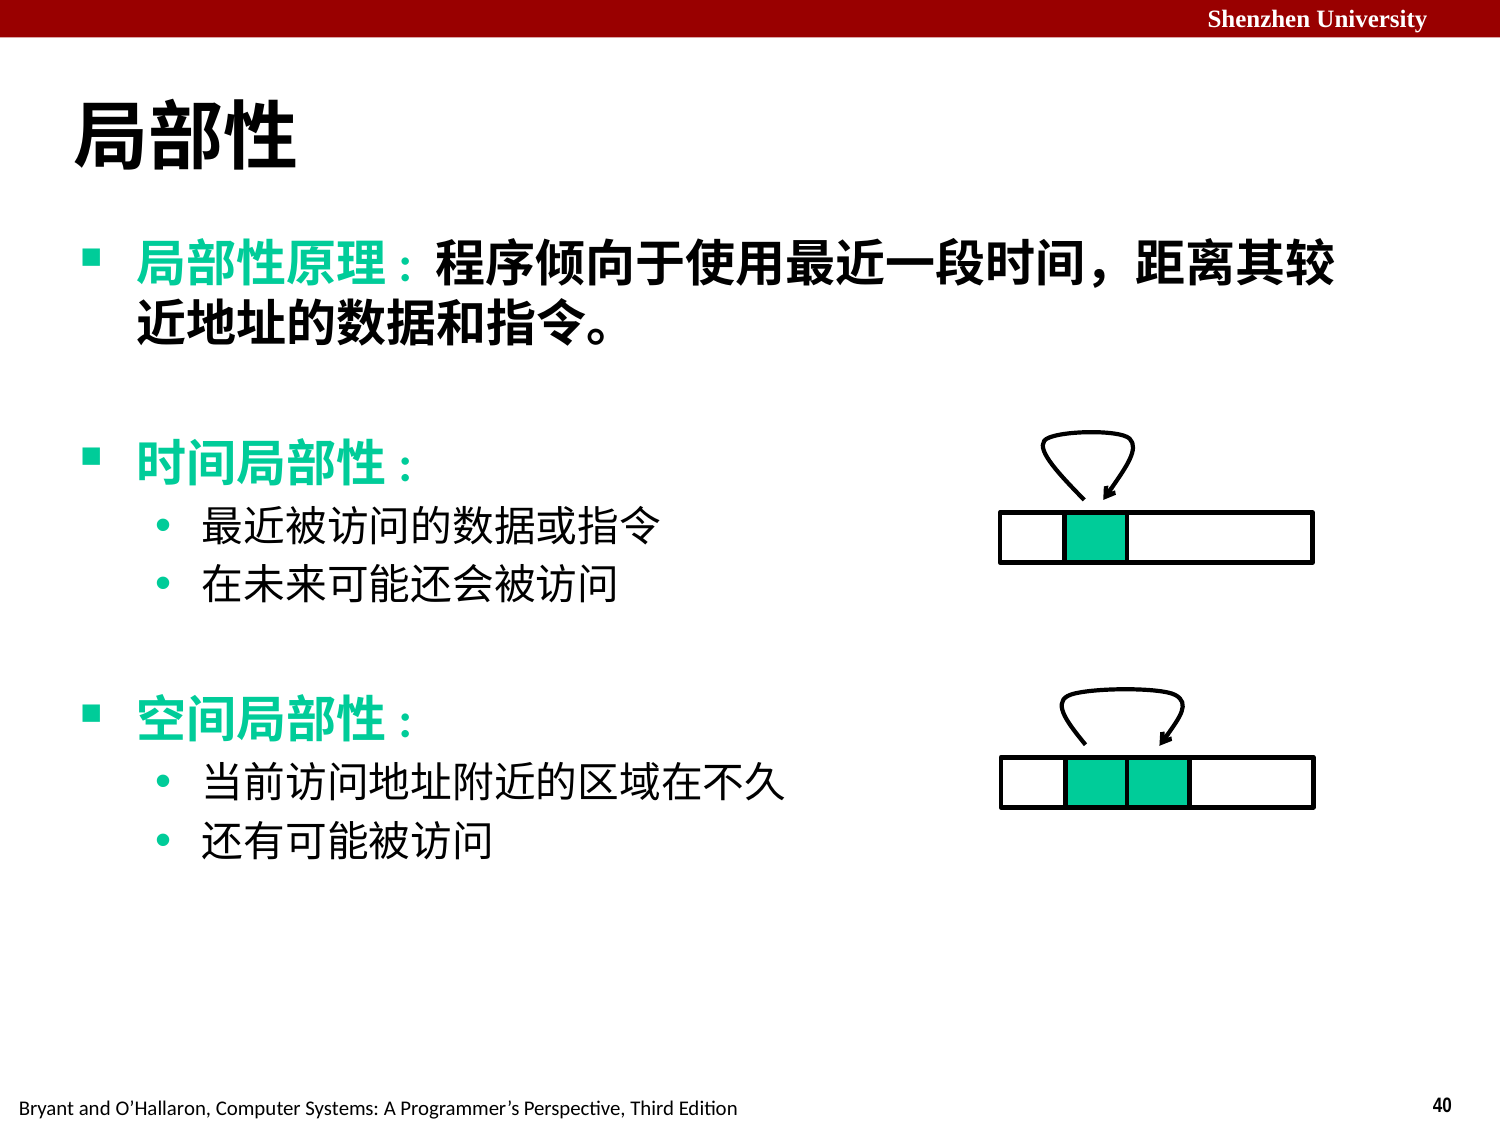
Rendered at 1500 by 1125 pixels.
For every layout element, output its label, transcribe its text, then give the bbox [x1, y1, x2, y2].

text_box [1042, 432, 1134, 501]
text_box [1127, 512, 1313, 563]
text_box [1000, 757, 1065, 808]
list 局部性原理: 程序倾向于使用最近一段时间，距离其较近地址的数据和指令。 时间局部性: 最近被访问的数据或指令 在未来可能还会被访问 空间局部性: 当前访问地址附近的区域在不久 还有可能被访问 [64, 223, 1361, 1040]
text_box [999, 512, 1064, 563]
text_box [1190, 757, 1314, 808]
text_box [1127, 757, 1190, 808]
title 局部性 [58, 71, 1401, 197]
text_box [1061, 689, 1183, 746]
text_box [1065, 757, 1127, 808]
text_box [1064, 512, 1127, 563]
